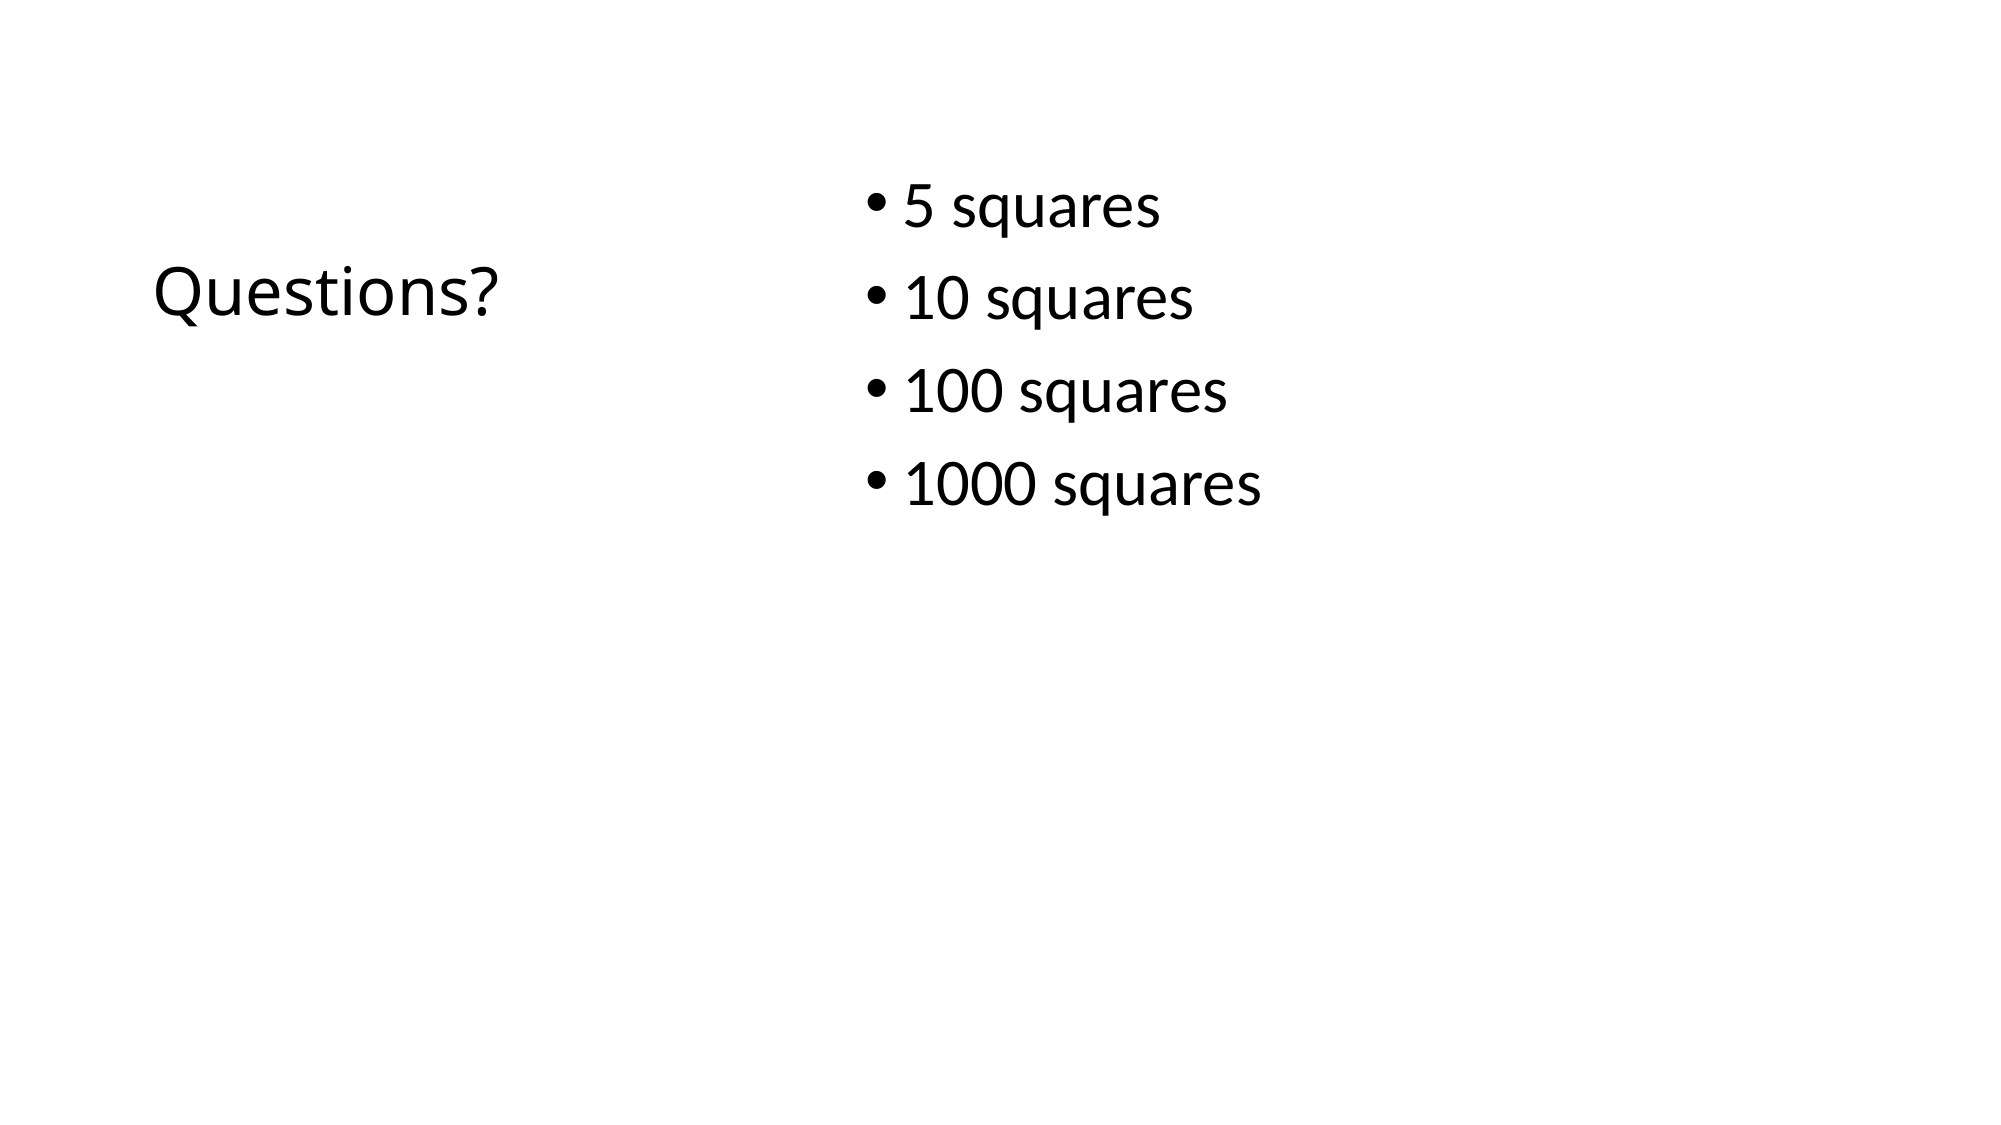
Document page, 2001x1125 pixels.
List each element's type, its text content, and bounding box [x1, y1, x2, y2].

list 5 squares 10 squares 100 squares 1000 squares [850, 161, 1863, 962]
title Questions? [137, 75, 783, 338]
